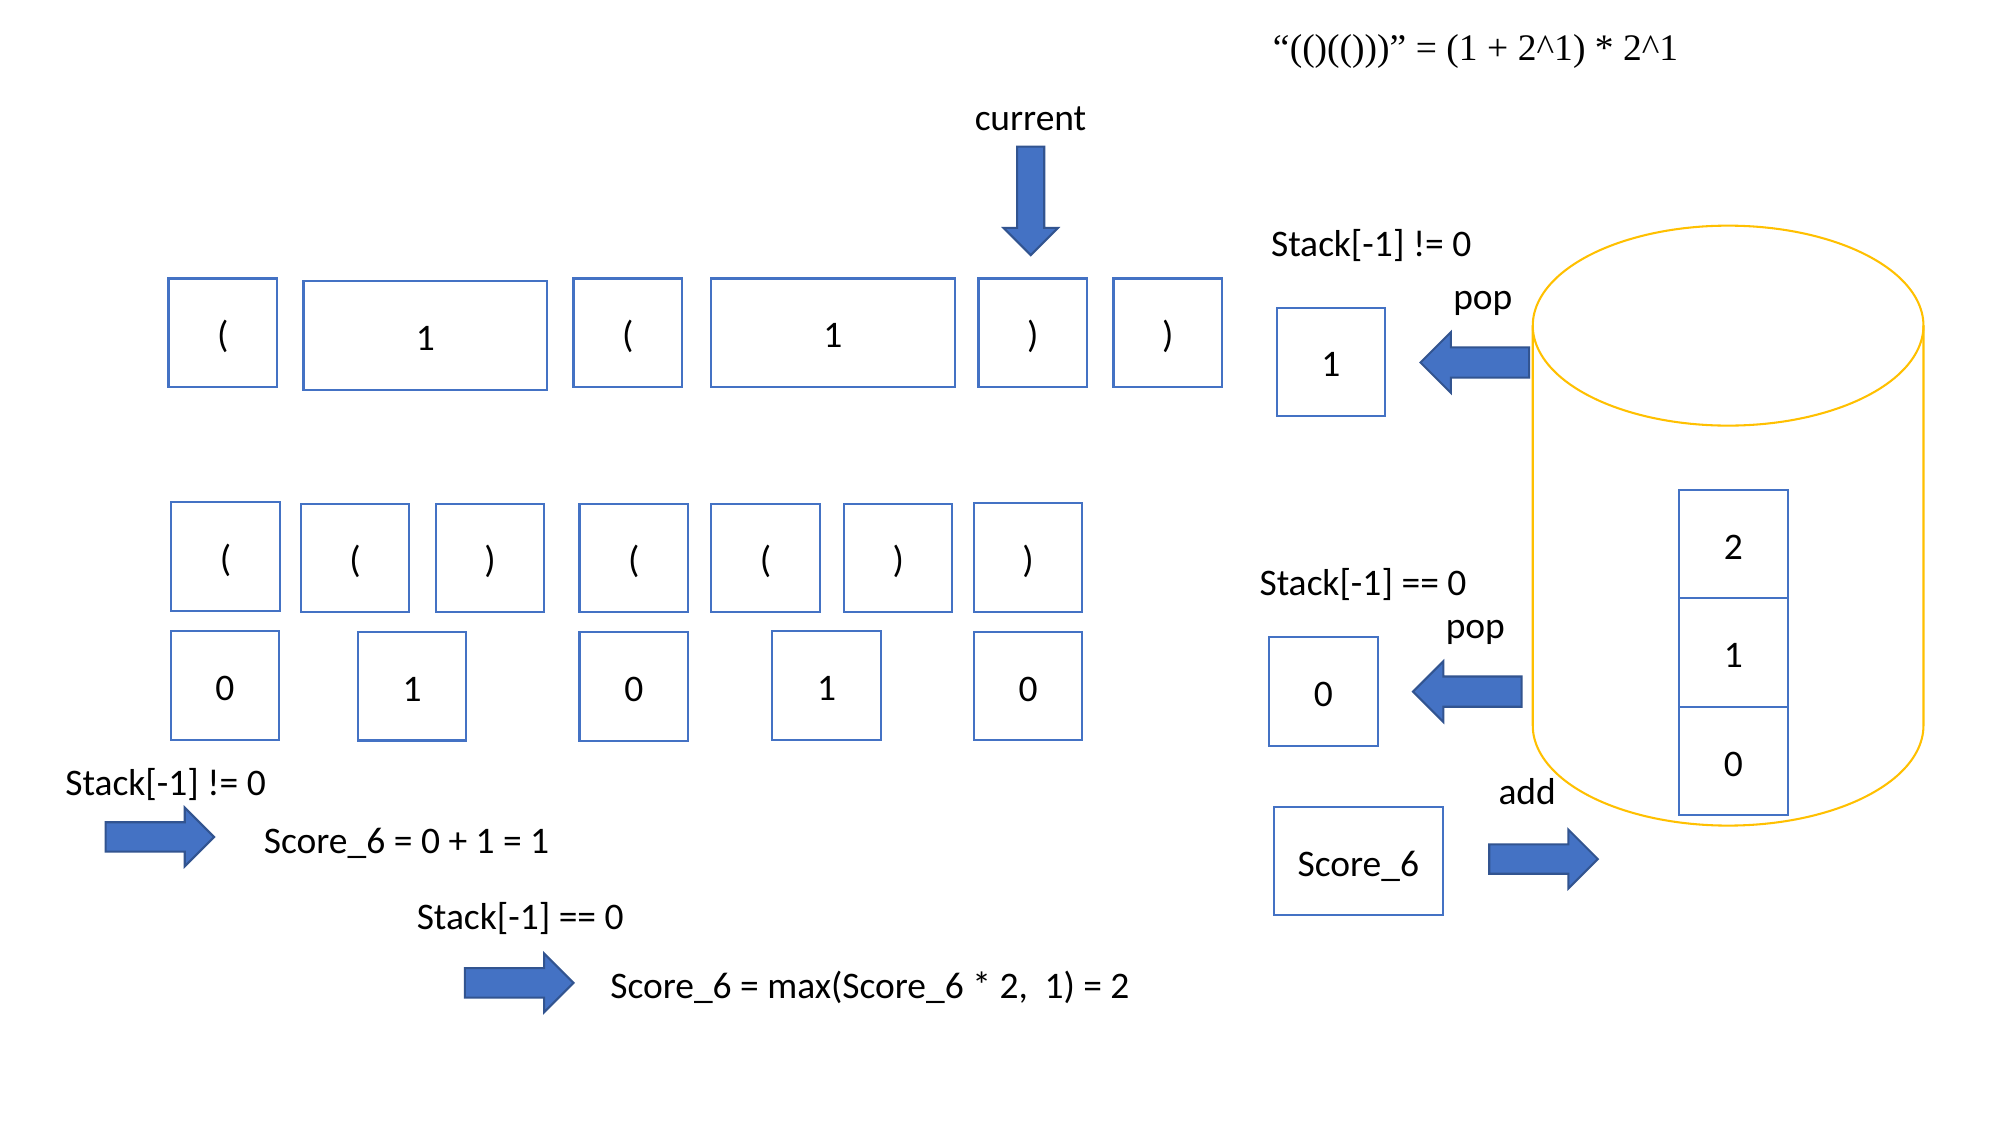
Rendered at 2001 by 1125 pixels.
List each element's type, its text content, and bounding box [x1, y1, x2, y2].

text_box current [947, 85, 1114, 146]
text_box ( [300, 503, 410, 613]
text_box 1 [710, 277, 956, 388]
text_box ) [1112, 277, 1223, 388]
text_box pop [1420, 264, 1546, 324]
text_box 0 [1678, 708, 1789, 816]
text_box 0 [170, 630, 280, 741]
text_box pop [1412, 593, 1538, 654]
text_box [1488, 827, 1600, 891]
text_box ) [977, 277, 1088, 388]
text_box Score_6 = max(Score_6 * 2, 1) = 2 [595, 953, 1167, 1014]
text_box 1 [302, 280, 548, 391]
text_box 0 [1268, 636, 1379, 747]
text_box ( [170, 501, 281, 612]
text_box Score_6 = 0 + 1 = 1 [249, 808, 623, 869]
text_box 1 [357, 631, 467, 742]
text_box [1411, 658, 1523, 725]
text_box [1419, 329, 1531, 396]
text_box [104, 811, 216, 869]
text_box Stack[-1] == 0 [1244, 550, 1495, 611]
text_box [463, 950, 575, 1015]
text_box ) [843, 503, 953, 613]
text_box 0 [578, 631, 689, 742]
text_box 0 [973, 631, 1083, 741]
text_box Score_6 [1273, 806, 1444, 916]
text_box [1531, 224, 1925, 827]
text_box ( [578, 503, 689, 613]
text_box [1001, 146, 1061, 257]
text_box Stack[-1] != 0 [50, 750, 301, 811]
text_box ( [572, 277, 683, 388]
text_box ) [435, 503, 545, 613]
text_box Stack[-1] != 0 [1256, 211, 1507, 272]
text_box ) [973, 502, 1083, 613]
text_box 1 [1276, 307, 1386, 417]
text_box Stack[-1] == 0 [402, 885, 653, 945]
text_box 2 [1678, 489, 1789, 599]
text_box “(()(()))” = (1 + 2^1) * 2^1 [1258, 15, 1729, 75]
text_box add [1464, 759, 1590, 820]
text_box 1 [1678, 599, 1789, 708]
text_box ( [710, 503, 821, 613]
text_box 1 [771, 630, 882, 741]
text_box ( [167, 277, 278, 388]
